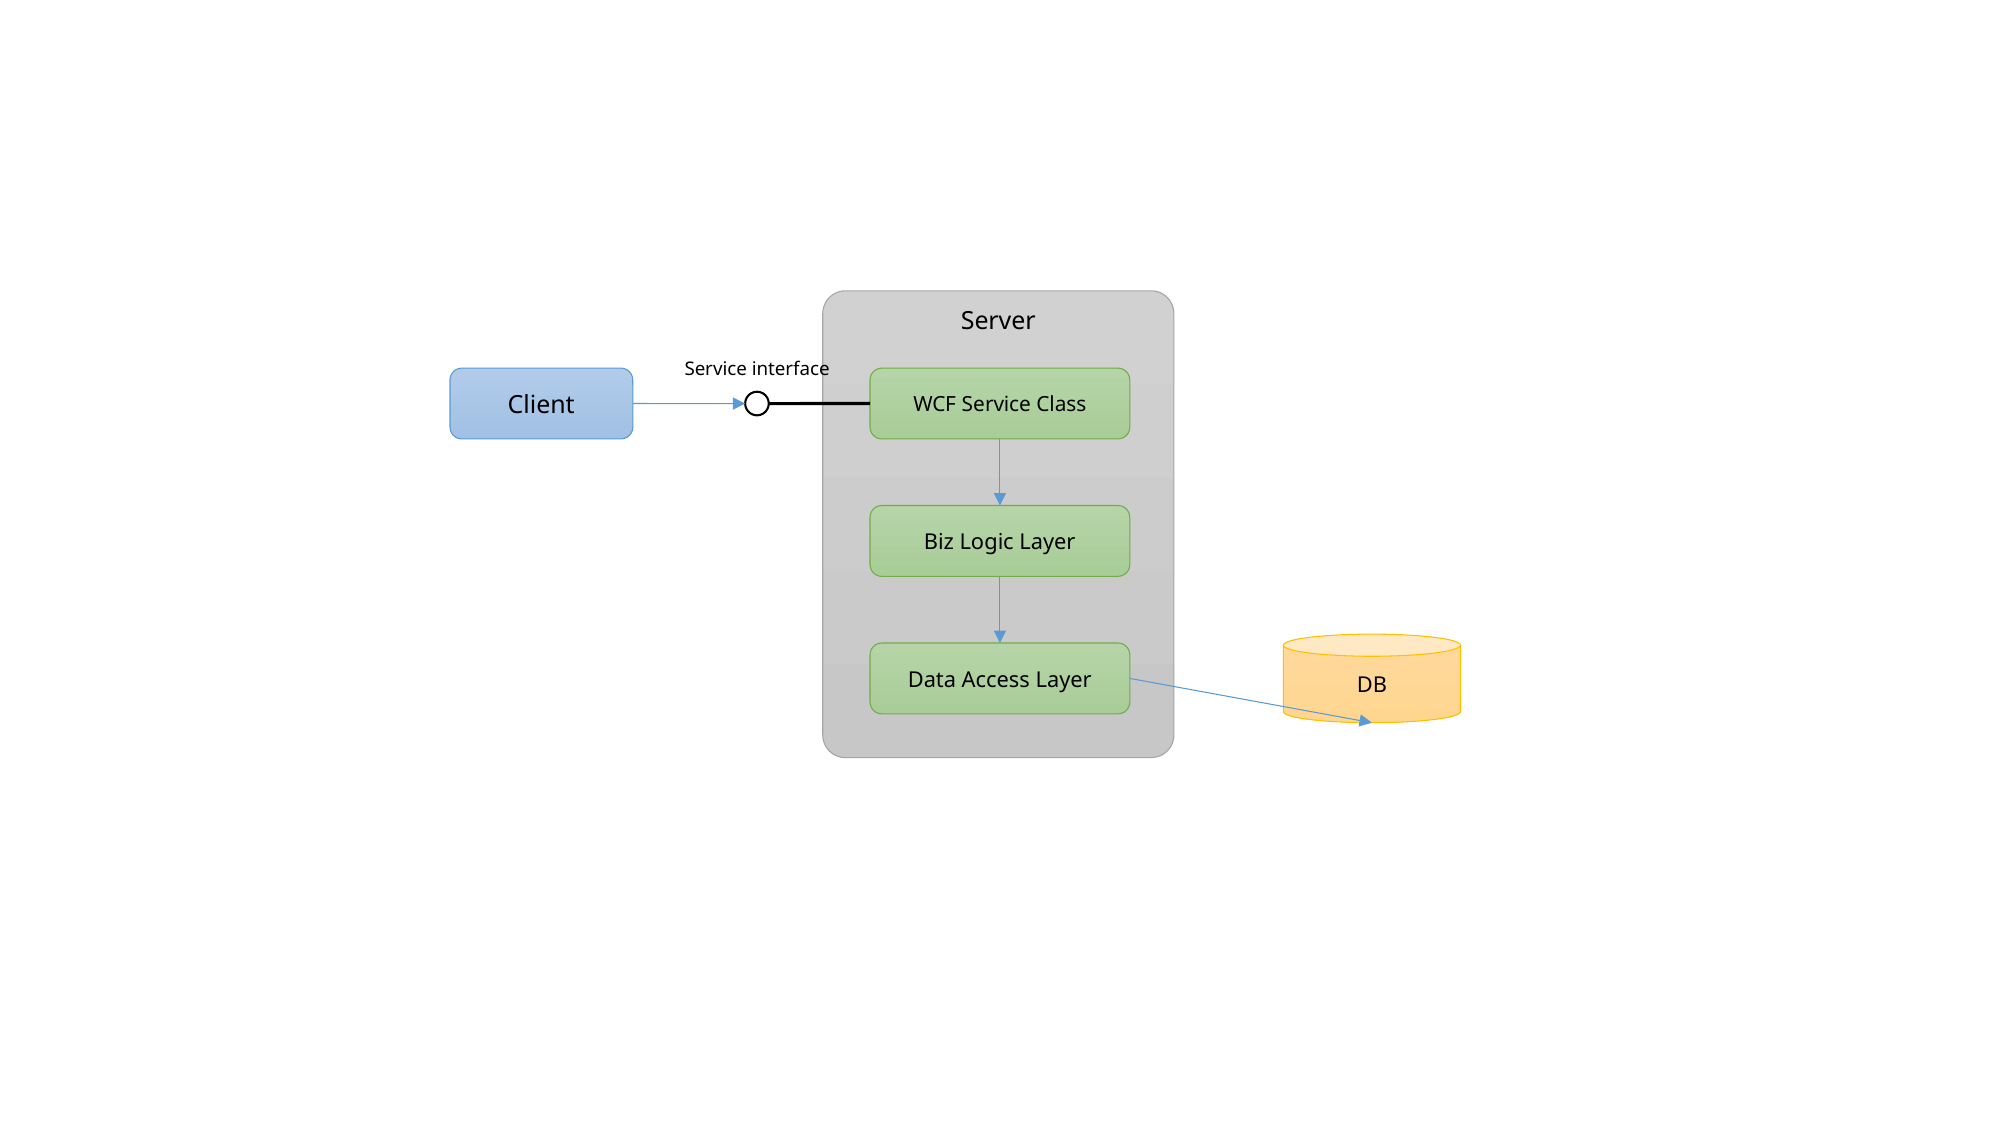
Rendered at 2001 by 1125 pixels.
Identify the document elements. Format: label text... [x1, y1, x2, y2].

text_box WCF Service Class [869, 367, 1131, 440]
text_box Client [449, 367, 634, 440]
text_box Data Access Layer [869, 642, 1131, 715]
text_box Biz Logic Layer [869, 504, 1131, 577]
text_box [744, 390, 770, 417]
text_box Server [822, 290, 1175, 678]
text_box Service interface [669, 349, 845, 387]
text_box Server [822, 406, 1175, 759]
text_box DB [1282, 633, 1462, 724]
